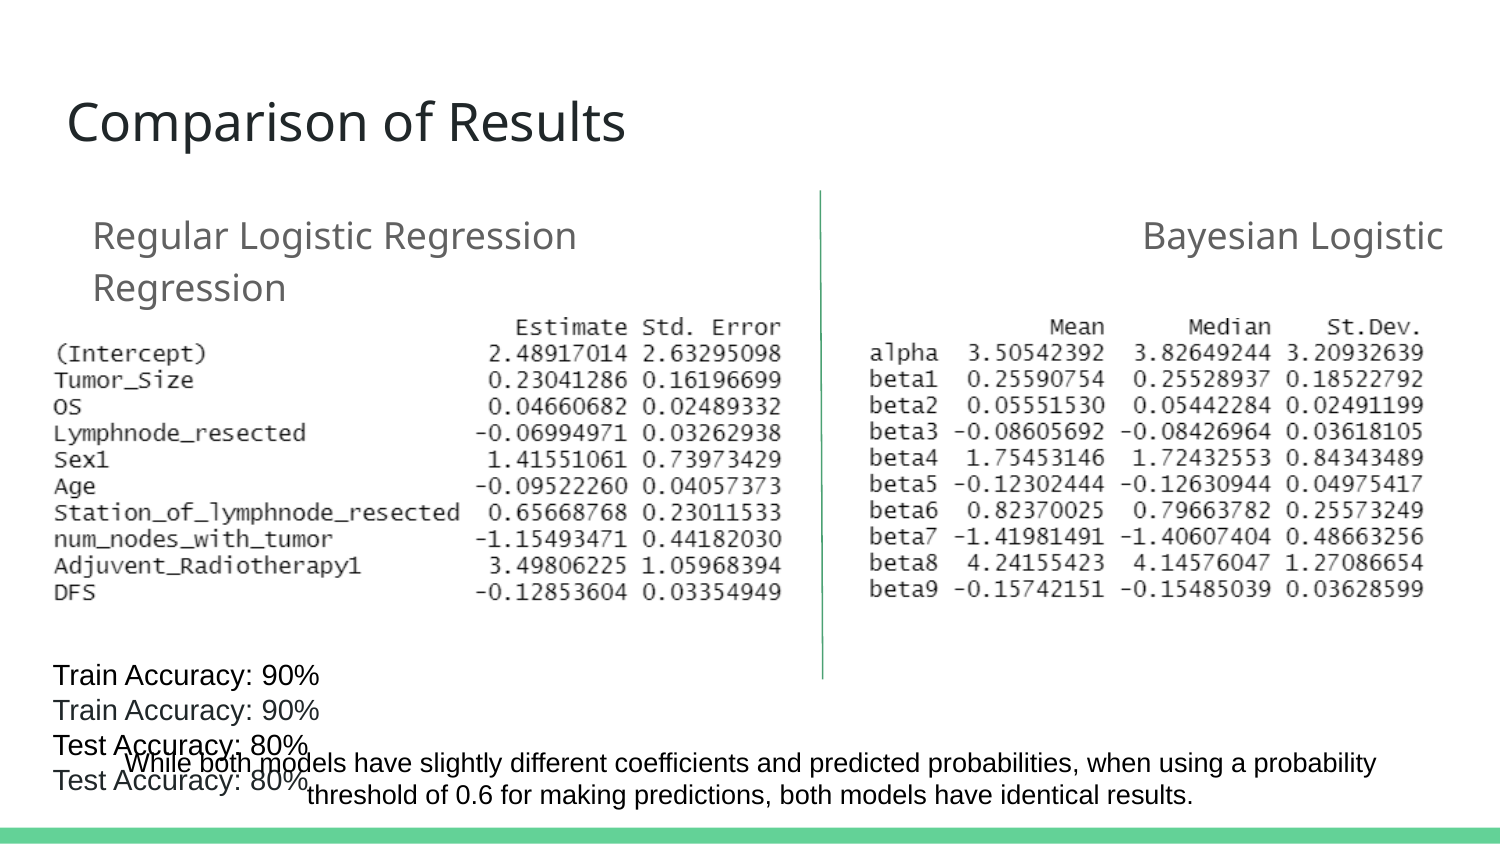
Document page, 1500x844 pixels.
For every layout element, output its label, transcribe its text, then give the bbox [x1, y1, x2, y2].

text_box Train Accuracy: 90% Train Accuracy: 90% Test Accuracy: 80% Test Accuracy: 80% [37, 641, 1463, 811]
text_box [819, 189, 823, 680]
picture [864, 317, 1426, 605]
text_box While both models have slightly different coefficients and predicted probabilities, when using a probability threshold of 0.6 for making predictions, both models have identical results. [105, 730, 1395, 826]
list Regular Logistic Regression Bayesian Logistic Regression [77, 190, 818, 641]
list Regular Logistic Regression Bayesian Logistic Regression [824, 190, 1475, 751]
picture [50, 316, 790, 603]
title Comparison of Results [51, 72, 1449, 167]
